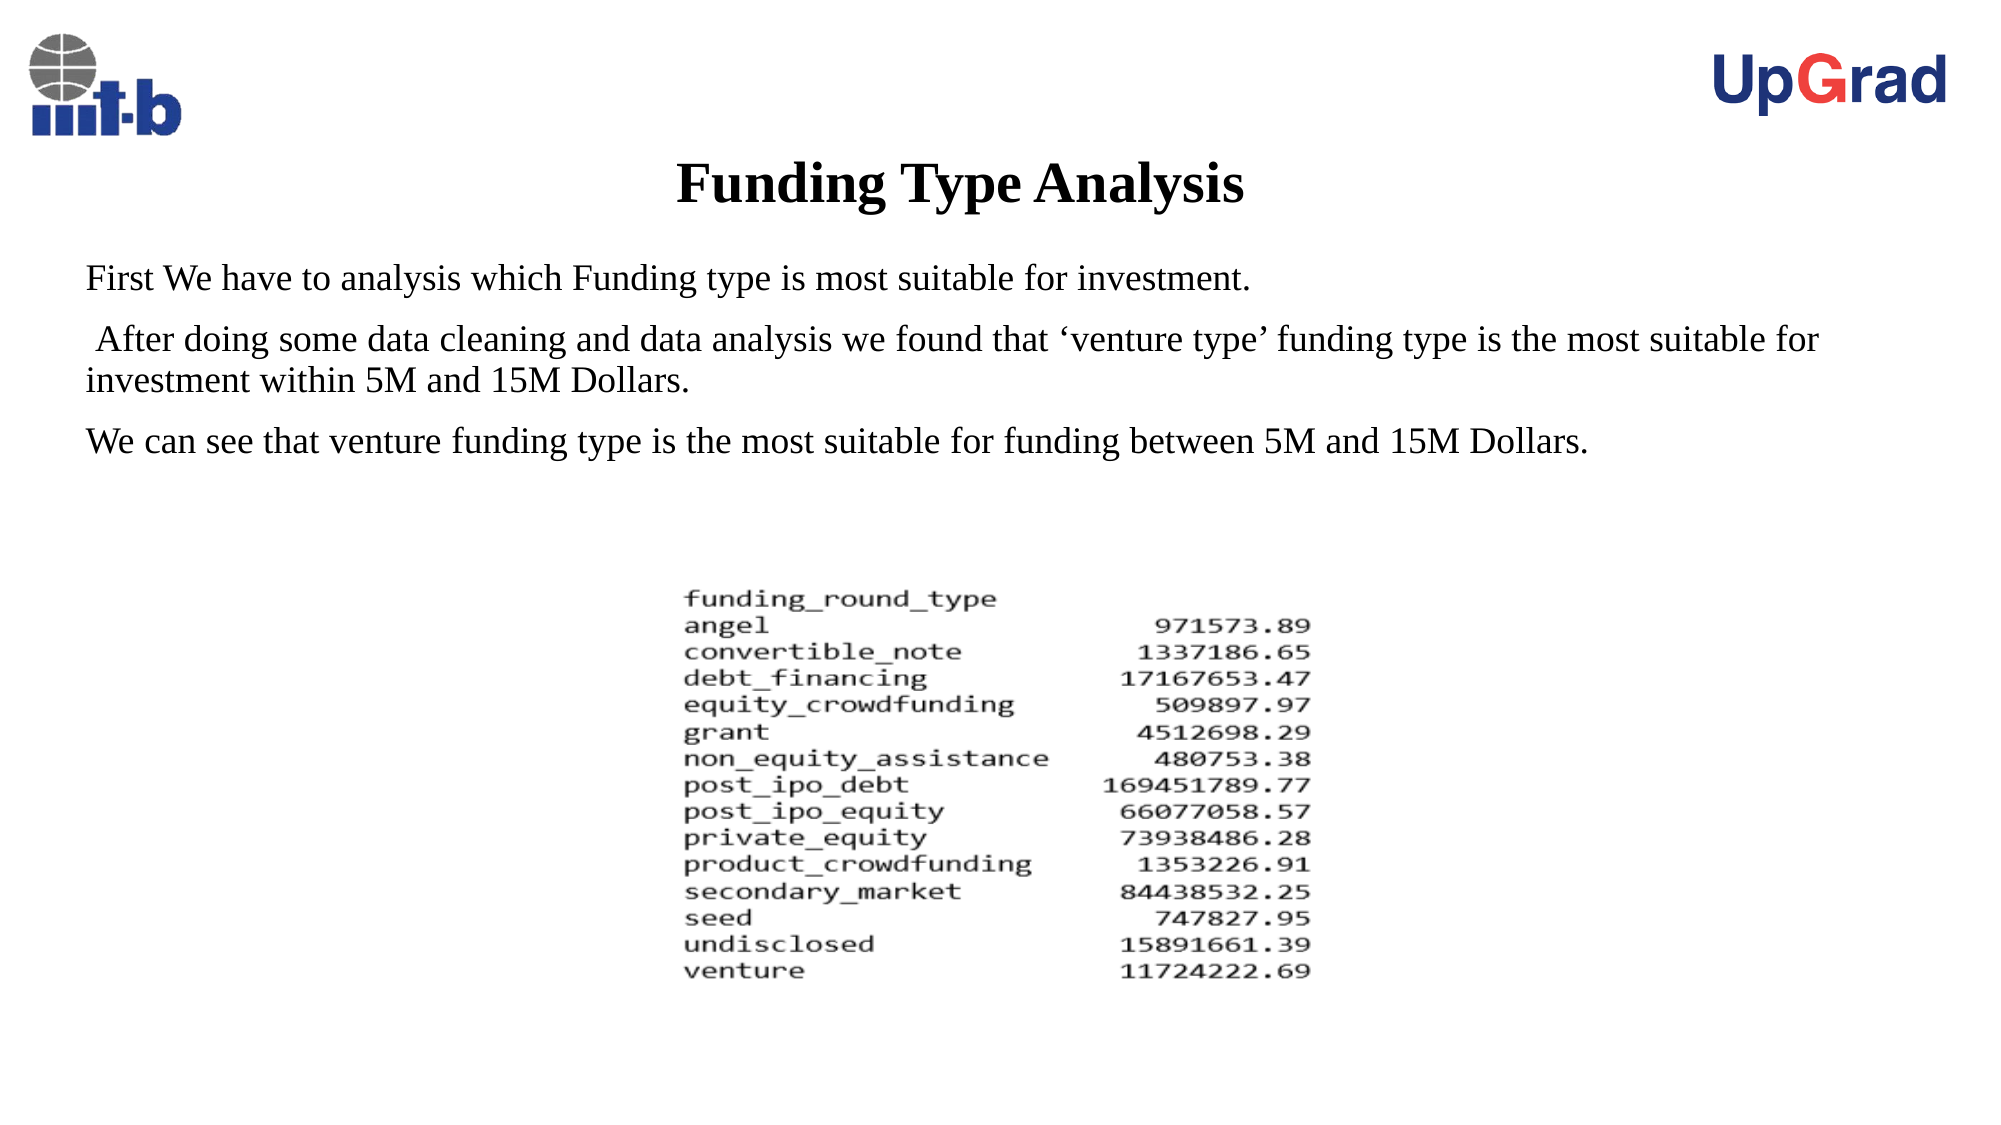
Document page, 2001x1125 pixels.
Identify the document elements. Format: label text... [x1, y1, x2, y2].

list First We have to analysis which Funding type is most suitable for investment. After doing some data cleaning and data analysis we found that ‘venture type’ funding type is the most suitable for investment within 5M and 15M Dollars. We can see that venture funding type is the most suitable for funding between 5M and 15M Dollars. [70, 250, 1903, 964]
title Funding Type Analysis [186, 104, 1715, 246]
picture [671, 583, 1369, 986]
picture [0, 29, 208, 163]
picture [1714, 53, 1952, 116]
